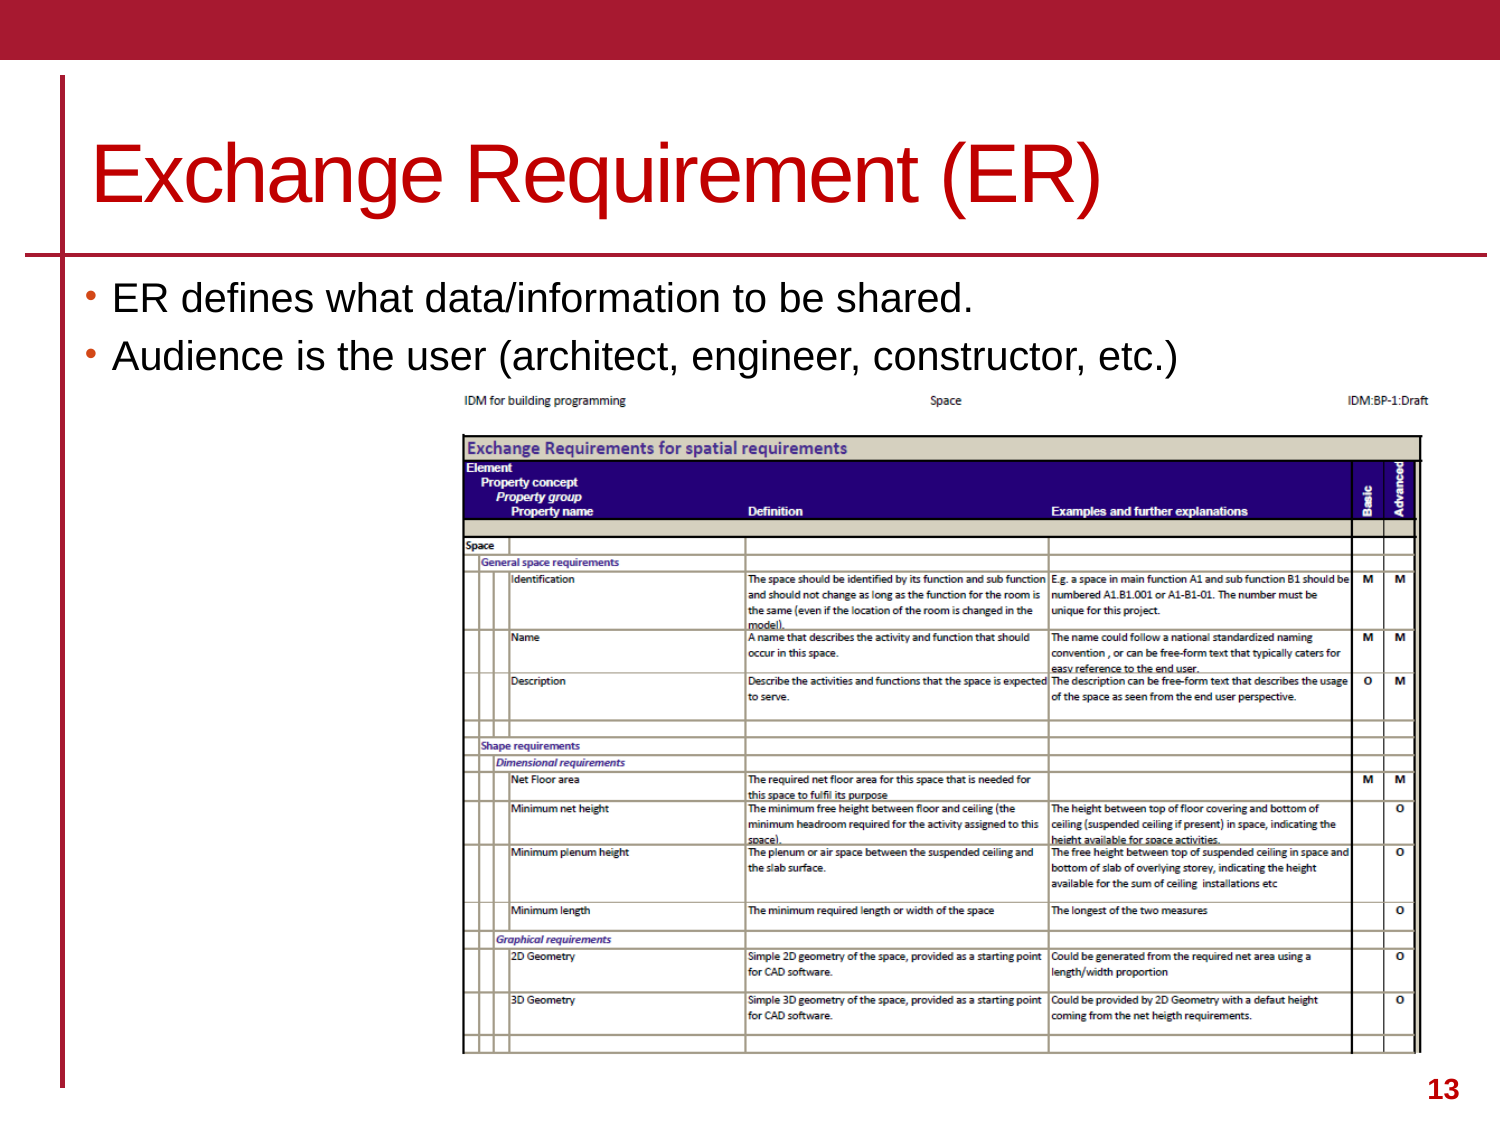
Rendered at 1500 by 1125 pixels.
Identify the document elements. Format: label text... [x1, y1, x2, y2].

slide_number 13 [1412, 1060, 1488, 1115]
list ER defines what data/information to be shared. Audience is the user (architect, engineer, constructor, etc.) [69, 263, 1364, 388]
title Exchange Requirement (ER) [75, 87, 1425, 250]
picture [449, 387, 1438, 1063]
